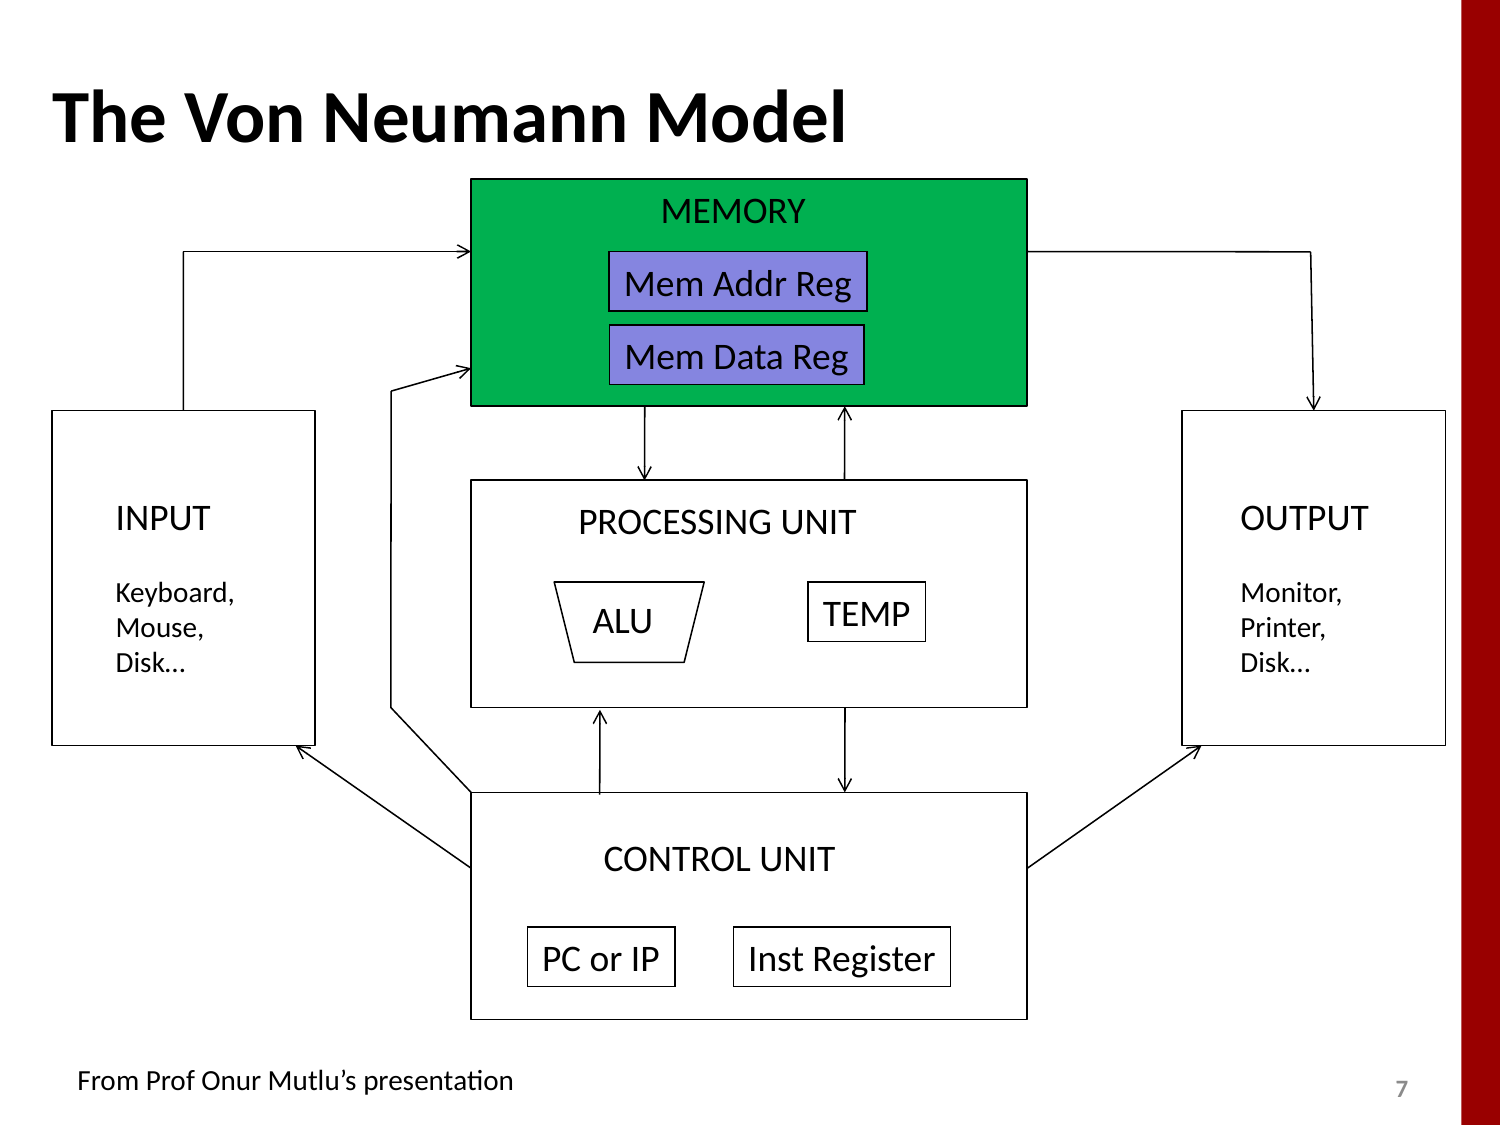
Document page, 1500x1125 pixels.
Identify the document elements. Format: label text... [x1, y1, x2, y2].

text_box MEMORY [645, 178, 821, 239]
text_box TEMP [808, 581, 926, 642]
text_box INPUT Keyboard, Mouse, Disk… [100, 485, 250, 686]
text_box PROCESSING UNIT [563, 489, 872, 549]
text_box OUTPUT Monitor, Printer, Disk… [1225, 485, 1384, 686]
text_box [471, 178, 1028, 406]
title The Von Neumann Model [37, 24, 1500, 201]
text_box [554, 581, 705, 663]
text_box CONTROL UNIT [588, 826, 851, 887]
text_box Inst Register [733, 926, 951, 987]
text_box PC or IP [527, 926, 675, 987]
text_box [1182, 410, 1446, 746]
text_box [295, 745, 472, 869]
text_box Mem Addr Reg [609, 251, 868, 312]
text_box [51, 410, 316, 746]
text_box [1026, 745, 1202, 869]
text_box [1232, 329, 1392, 334]
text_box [390, 367, 472, 392]
text_box Mem Data Reg [609, 324, 864, 385]
text_box [471, 792, 1028, 1020]
text_box From Prof Onur Mutlu’s presentation [77, 1061, 515, 1097]
text_box ALU [577, 588, 669, 648]
text_box [471, 480, 1028, 708]
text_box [388, 709, 474, 791]
